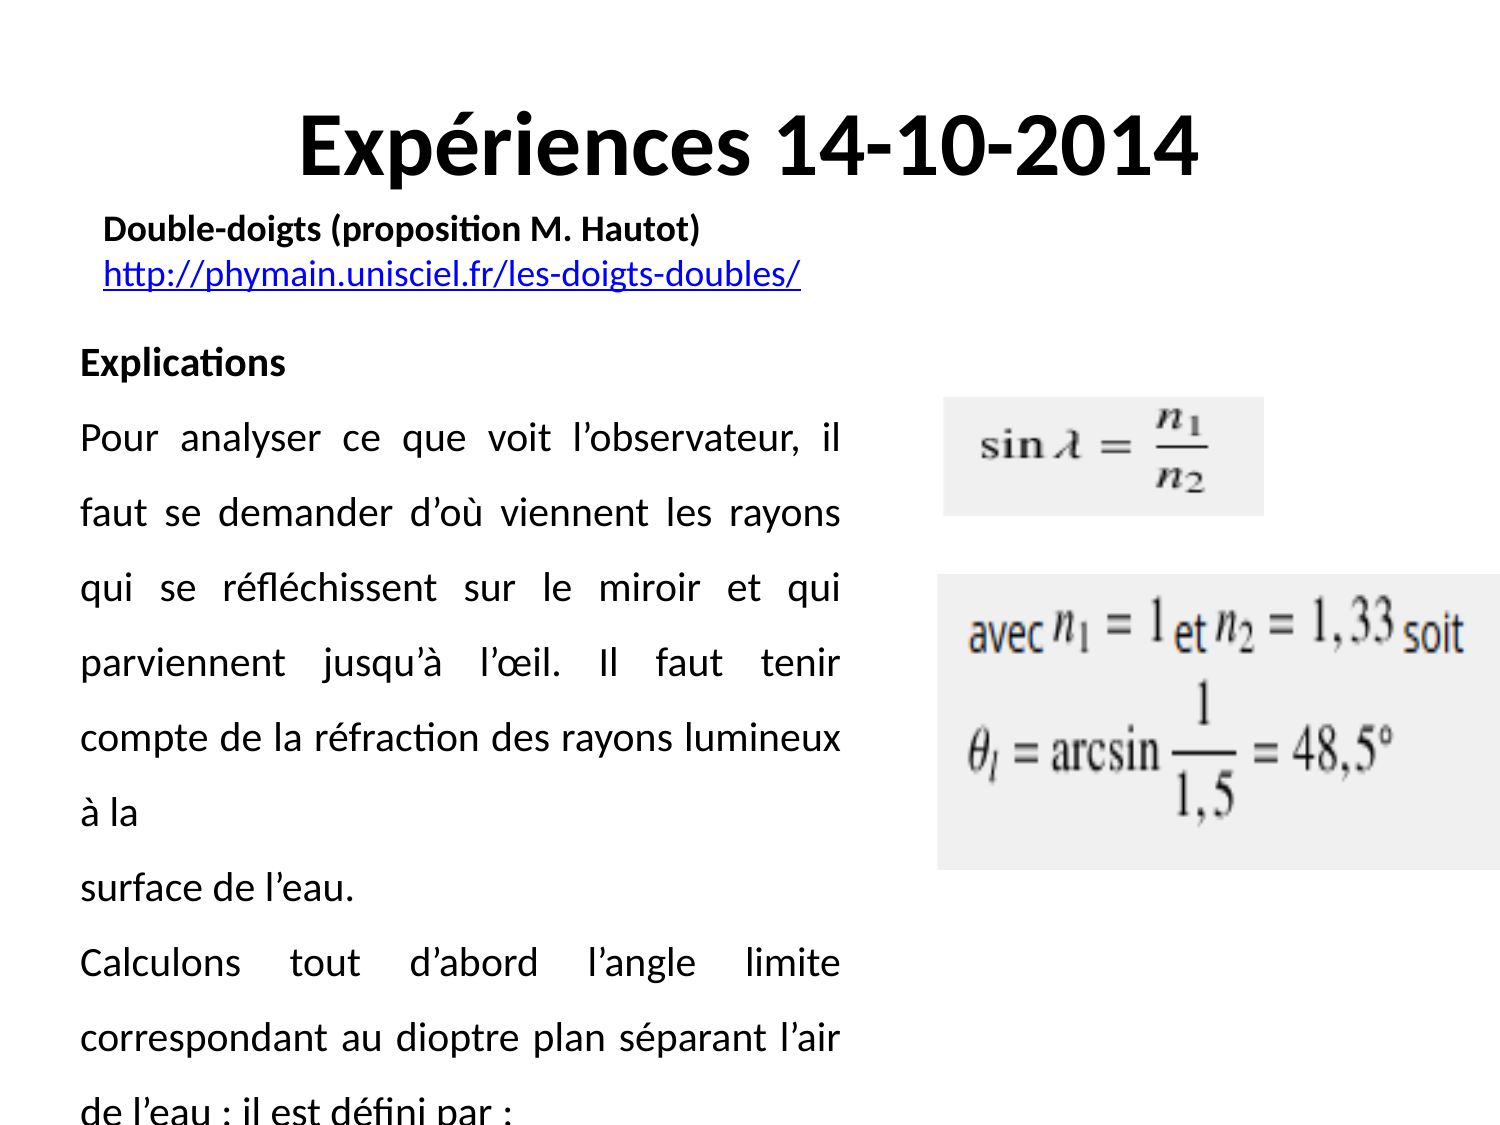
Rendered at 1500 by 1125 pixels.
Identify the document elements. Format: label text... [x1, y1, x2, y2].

picture [938, 396, 1265, 516]
picture [932, 574, 1500, 870]
text_box Double-doigts (proposition M. Hautot) http://phymain.unisciel.fr/les-doigts-doubles/ [88, 196, 1247, 301]
title Expériences 14-10-2014 [75, 45, 1425, 233]
list Explications Pour analyser ce que voit l’observateur, il faut se demander d’où viennent les rayons qui se réfléchissent sur le miroir et qui parviennent jusqu’à l’œil. Il faut tenir compte de la réfraction des rayons lumineux à la surface de l’eau. Calculons tout d’abord l’angle limite correspondant au dioptre plan séparant l’air de l’eau : il est défini par : [64, 302, 857, 1059]
